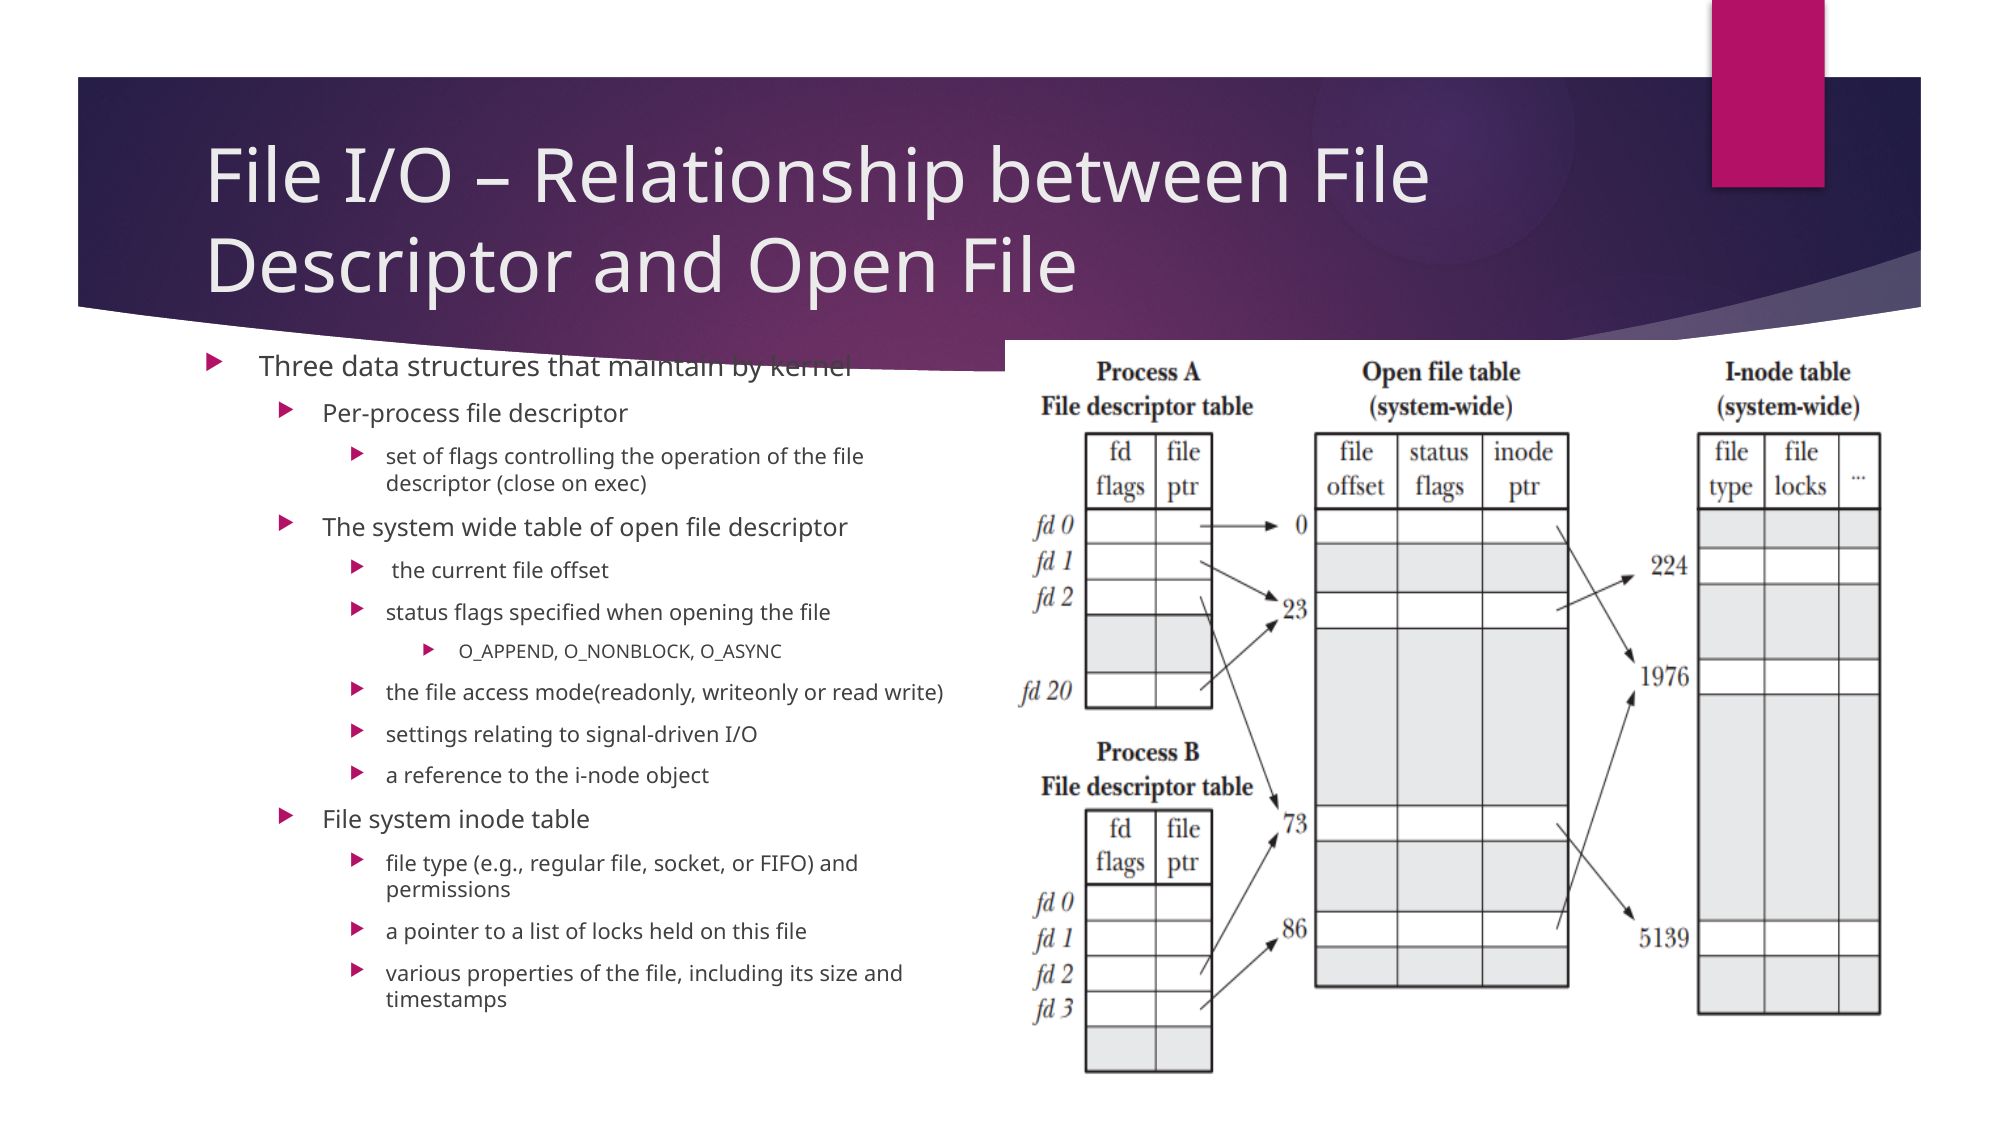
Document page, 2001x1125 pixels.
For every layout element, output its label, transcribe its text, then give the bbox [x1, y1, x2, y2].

picture [1004, 340, 1968, 1085]
title File I/O – Relationship between File Descriptor and Open File [189, 159, 1627, 276]
list Three data structures that maintain by kernel Per-process file descriptor set of flags controlling the operation of the file descriptor (close on exec) The system wide table of open file descriptor the current file offset status flags specified when opening the file O_APPEND, O_NONBLOCK, O_ASYNC the file access mode(readonly, writeonly or read write) settings relating to signal-driven I/O a reference to the i-node object File system inode table file type (e.g., regular file, socket, or FIFO) and permissions a pointer to a list of locks held on this file various properties of the file, including its size and timestamps [189, 340, 981, 1033]
